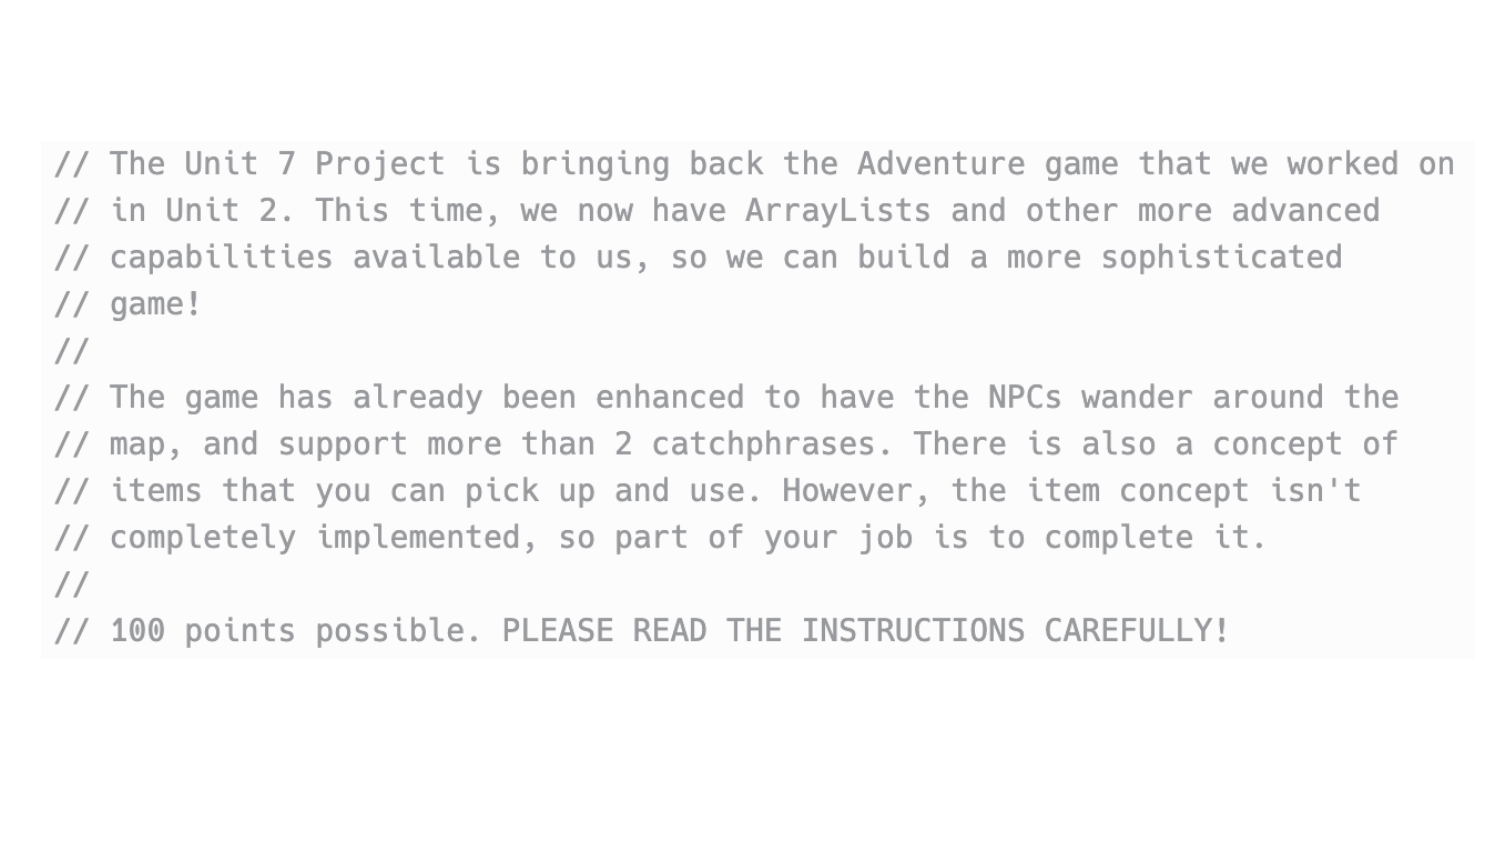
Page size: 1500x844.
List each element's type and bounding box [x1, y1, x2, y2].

picture [40, 141, 1475, 659]
